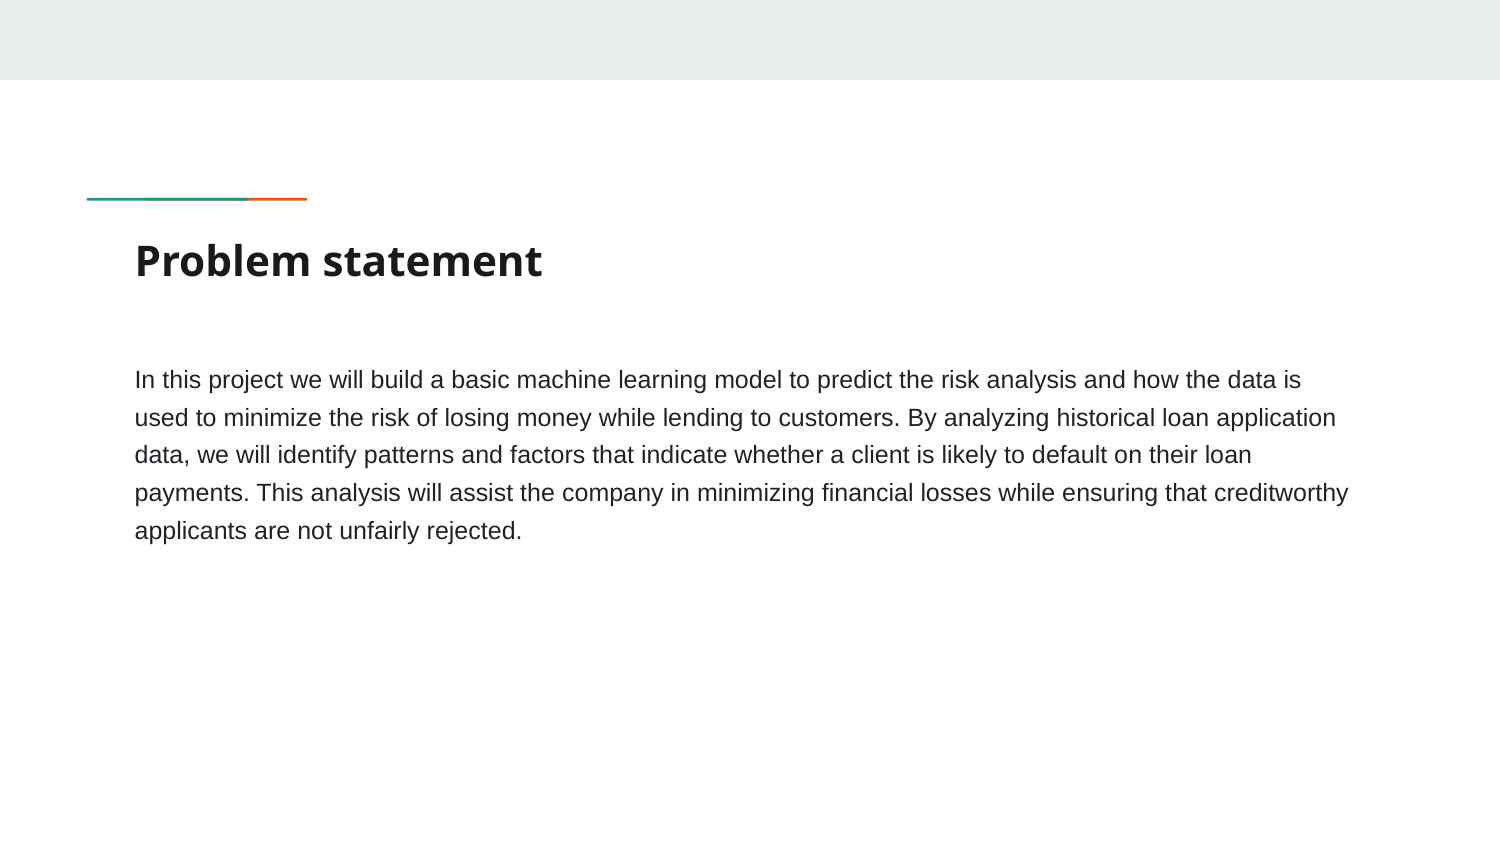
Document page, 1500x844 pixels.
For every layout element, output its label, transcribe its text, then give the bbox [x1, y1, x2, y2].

title Problem statement [119, 216, 1381, 305]
list In this project we will build a basic machine learning model to predict the risk analysis and how the data is used to minimize the risk of losing money while lending to customers. By analyzing historical loan application data, we will identify patterns and factors that indicate whether a client is likely to default on their loan payments. This analysis will assist the company in minimizing financial losses while ensuring that creditworthy applicants are not unfairly rejected. [119, 341, 1381, 712]
